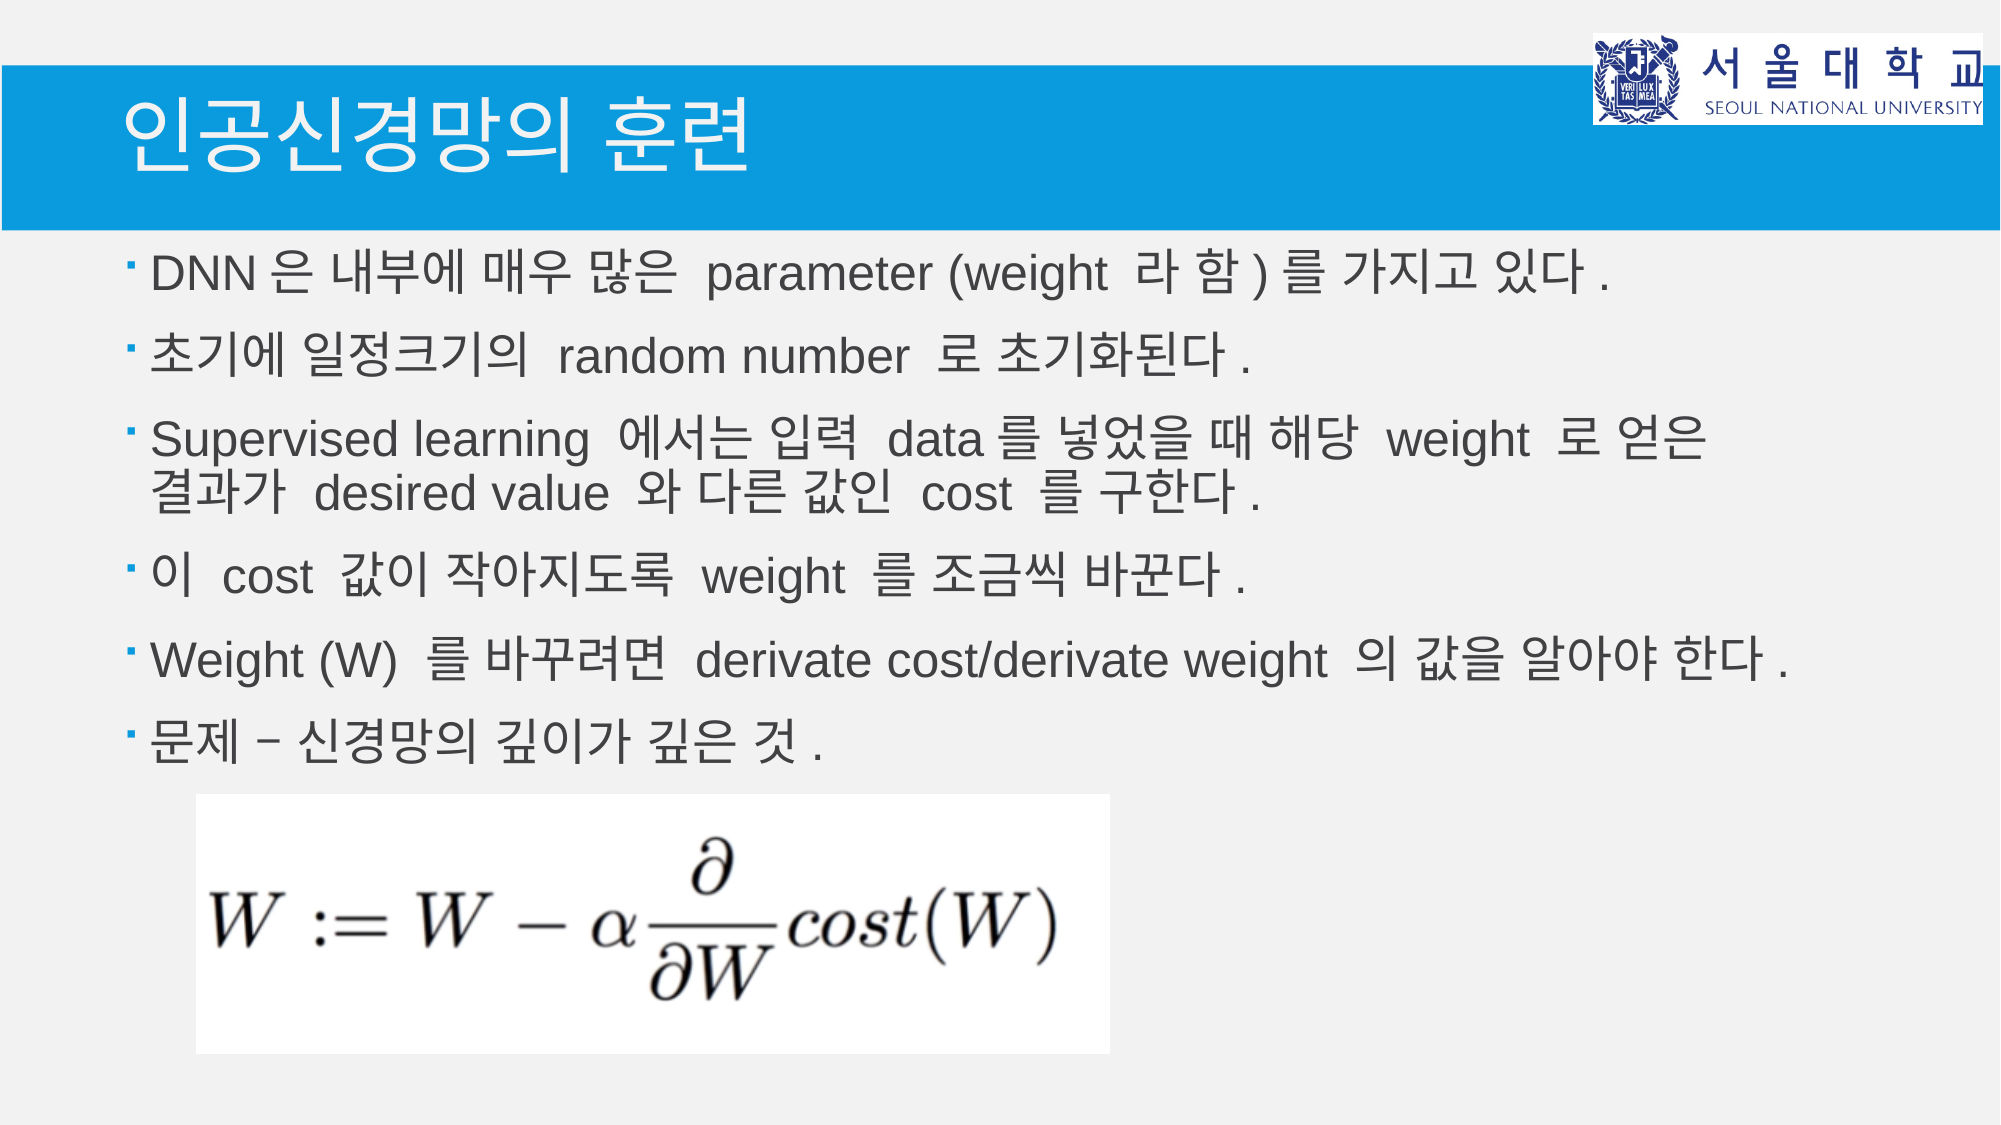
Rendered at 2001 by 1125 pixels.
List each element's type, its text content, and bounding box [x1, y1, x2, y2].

list DNN은 내부에 매우 많은 parameter (weight 라 함)를 가지고 있다. 초기에 일정크기의 random number 로 초기화된다. Supervised learning 에서는 입력 data를 넣었을 때 해당 weight 로 얻은 결과가 desired value 와 다른 값인 cost 를 구한다. 이 cost 값이 작아지도록 weight 를 조금씩 바꾼다. Weight (W) 를 바꾸려면 derivate cost/derivate weight 의 값을 알아야 한다. 문제 – 신경망의 깊이가 깊은 것. [104, 239, 1805, 1054]
picture [1593, 33, 1983, 124]
picture [196, 793, 1110, 1054]
title 인공신경망의 훈련 [105, 62, 1806, 220]
